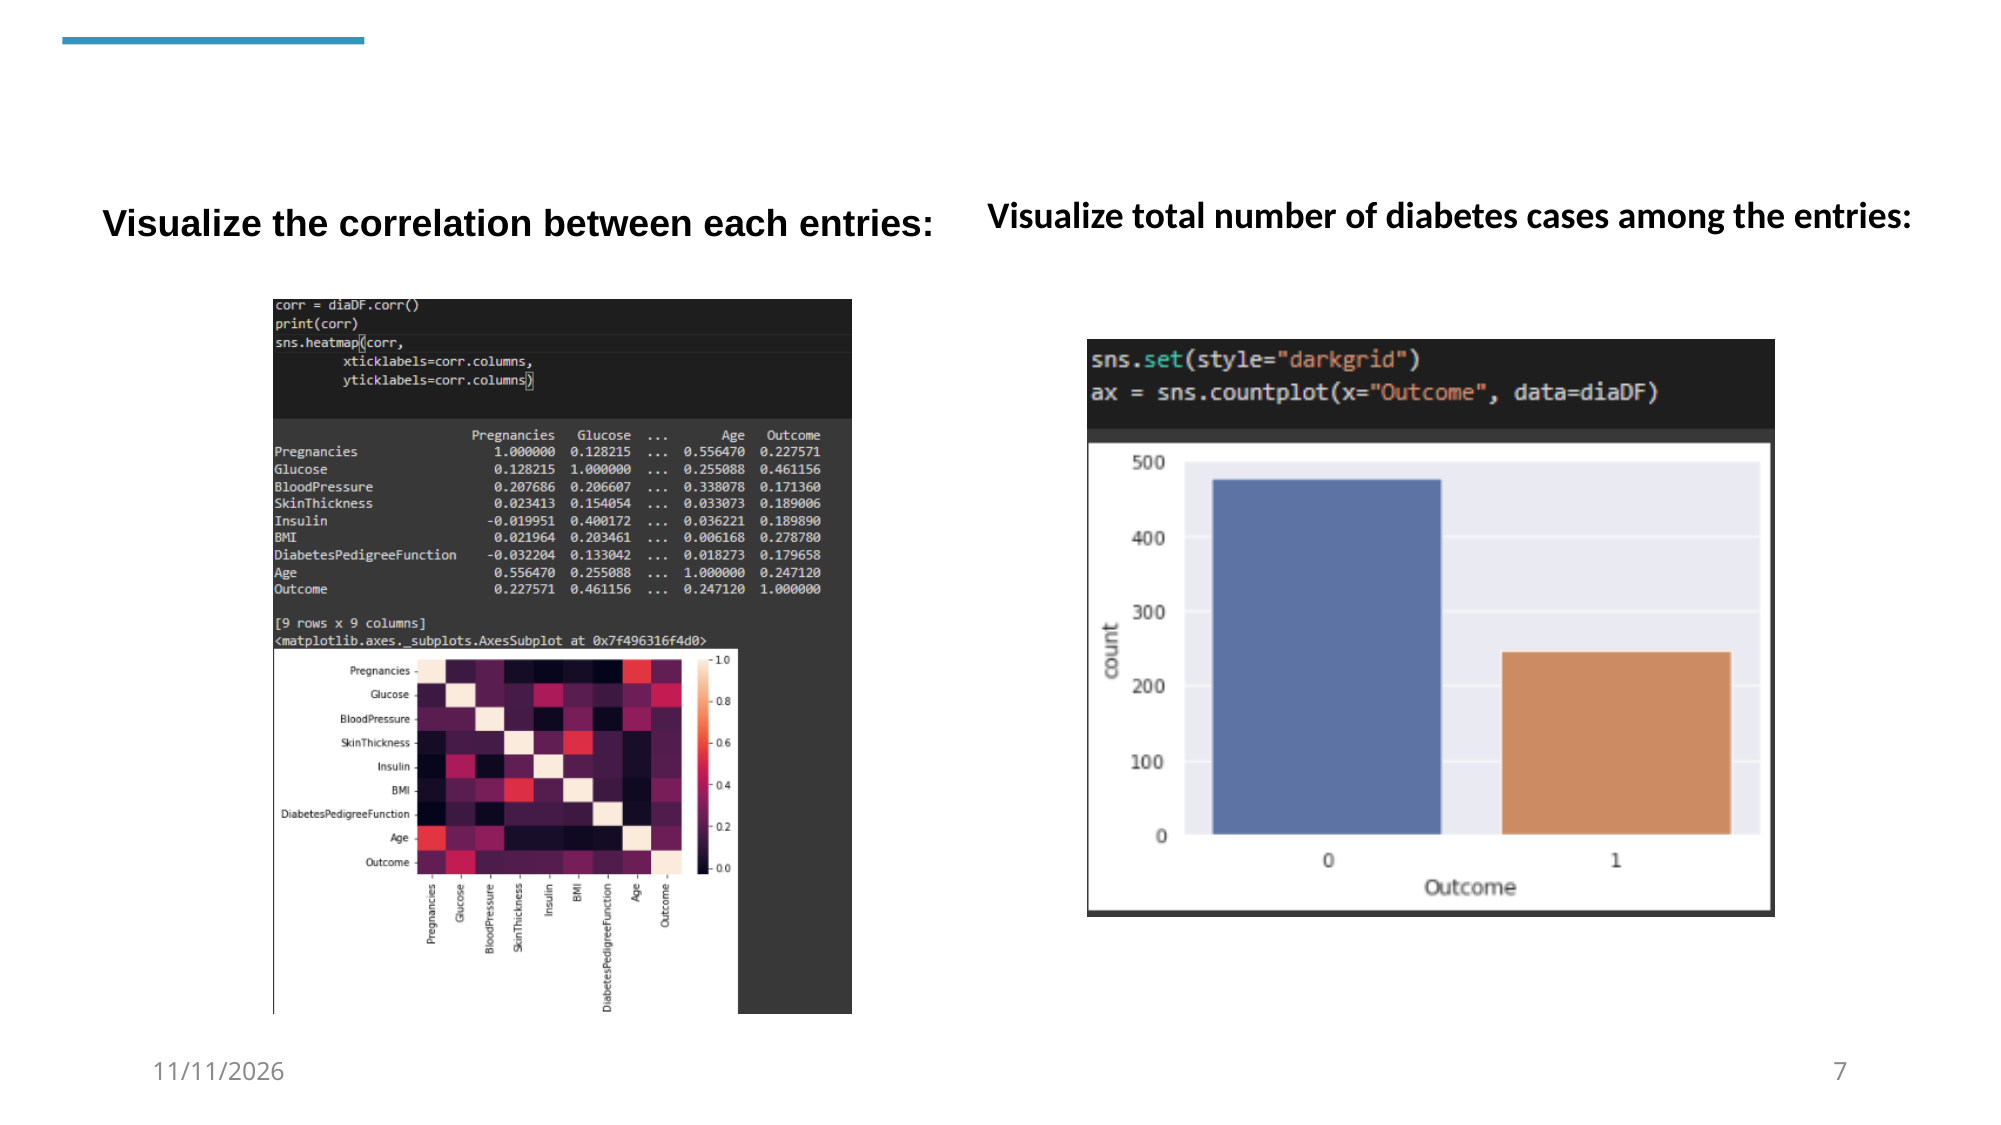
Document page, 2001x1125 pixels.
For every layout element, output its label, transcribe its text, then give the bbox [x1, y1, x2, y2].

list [273, 299, 852, 1014]
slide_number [137, 1042, 588, 1103]
slide_number 7 [1412, 1042, 1863, 1103]
text_box [61, 36, 366, 46]
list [1087, 339, 1775, 917]
text_box Visualize total number of diabetes cases among the entries: [972, 183, 1973, 244]
text_box Visualize the correlation between each entries: [87, 188, 1088, 252]
